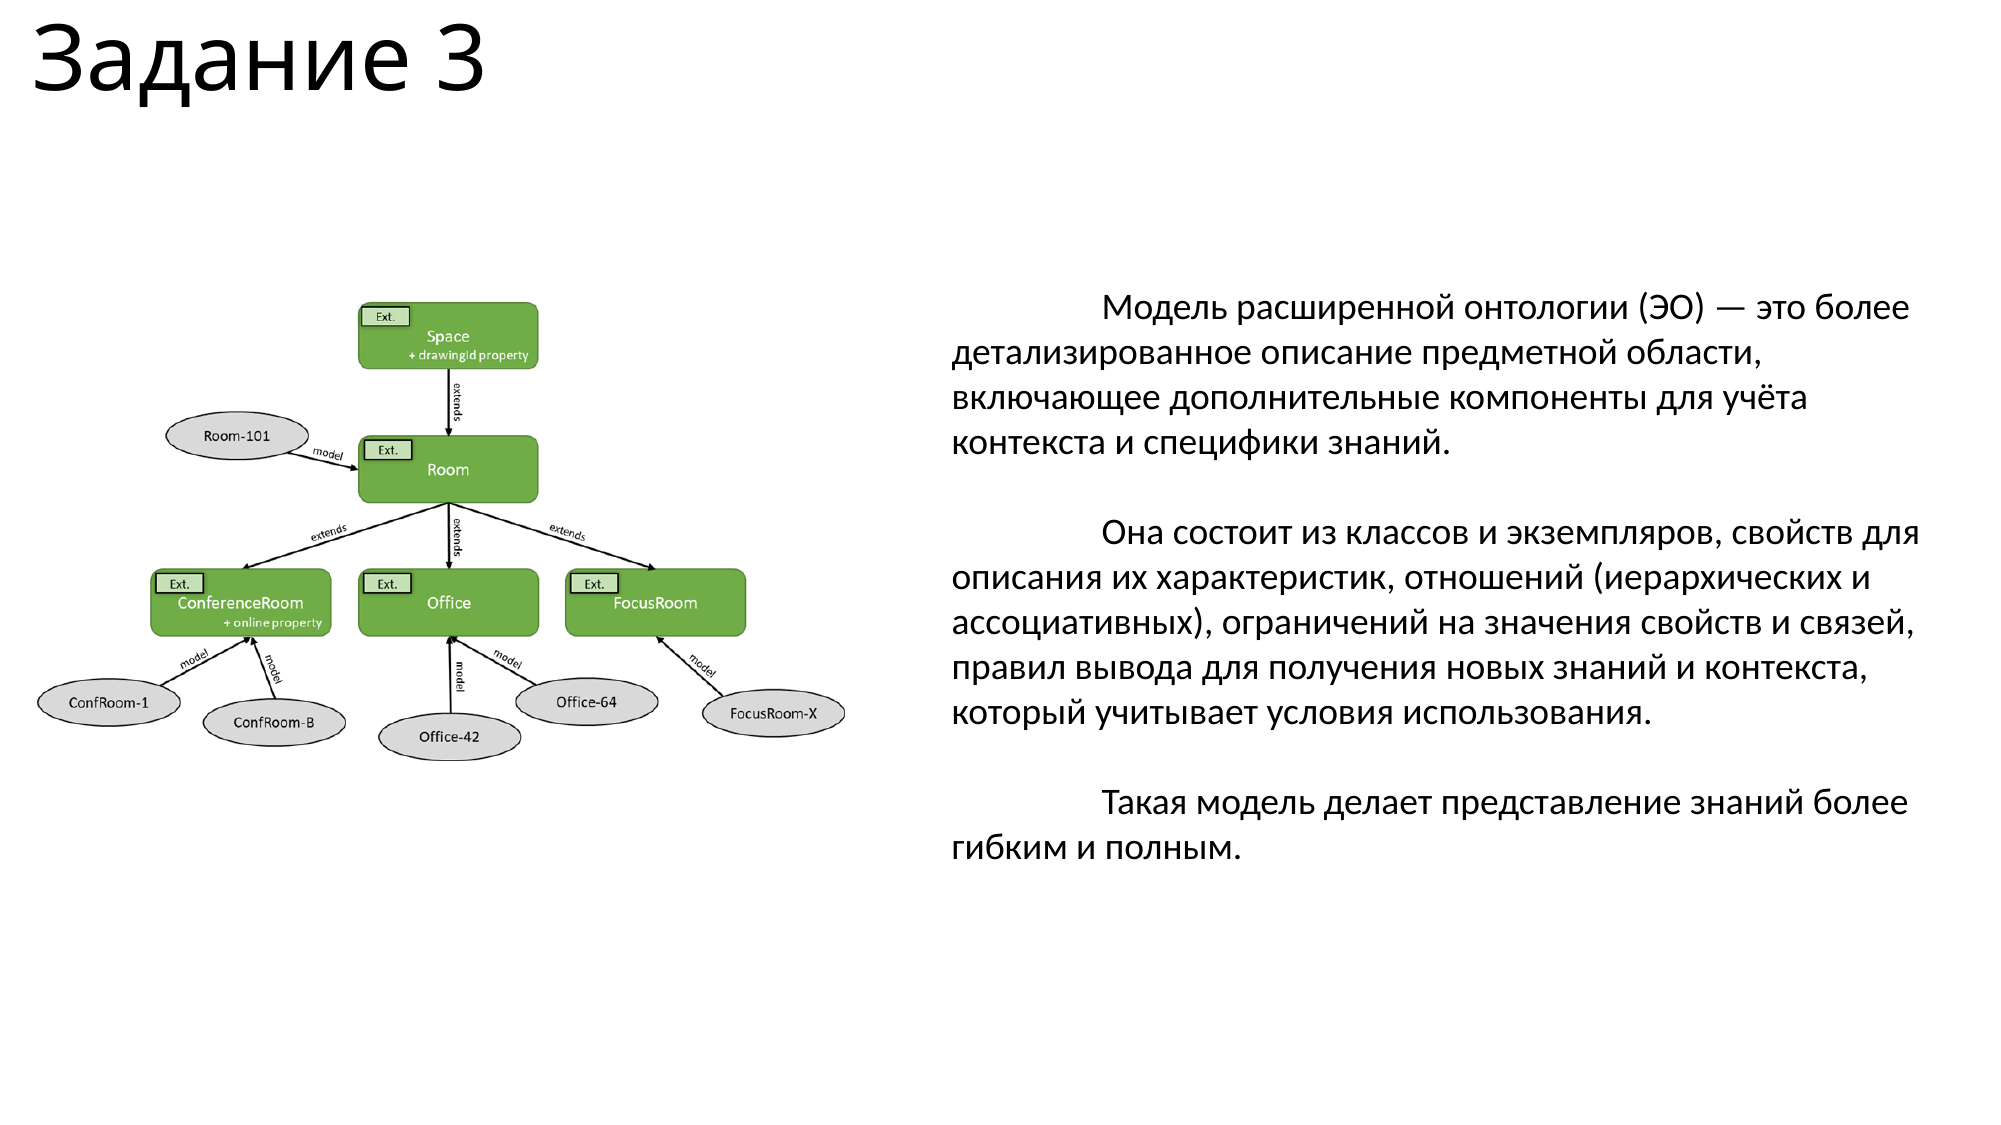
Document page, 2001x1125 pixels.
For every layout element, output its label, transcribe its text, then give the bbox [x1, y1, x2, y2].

title Задание 3 [18, 0, 1743, 170]
picture [37, 299, 845, 761]
text_box Модель расширенной онтологии (ЭО) — это более детализированное описание предметной области, включающее дополнительные компоненты для учёта контекста и специфики знаний. Она состоит из классов и экземпляров, свойств для описания их характеристик, отношений (иерархических и ассоциативных), ограничений на значения свойств и связей, правил вывода для получения новых знаний и контекста, который учитывает условия использования. Такая модель делает представление знаний более гибким и полным. [936, 274, 1937, 1010]
